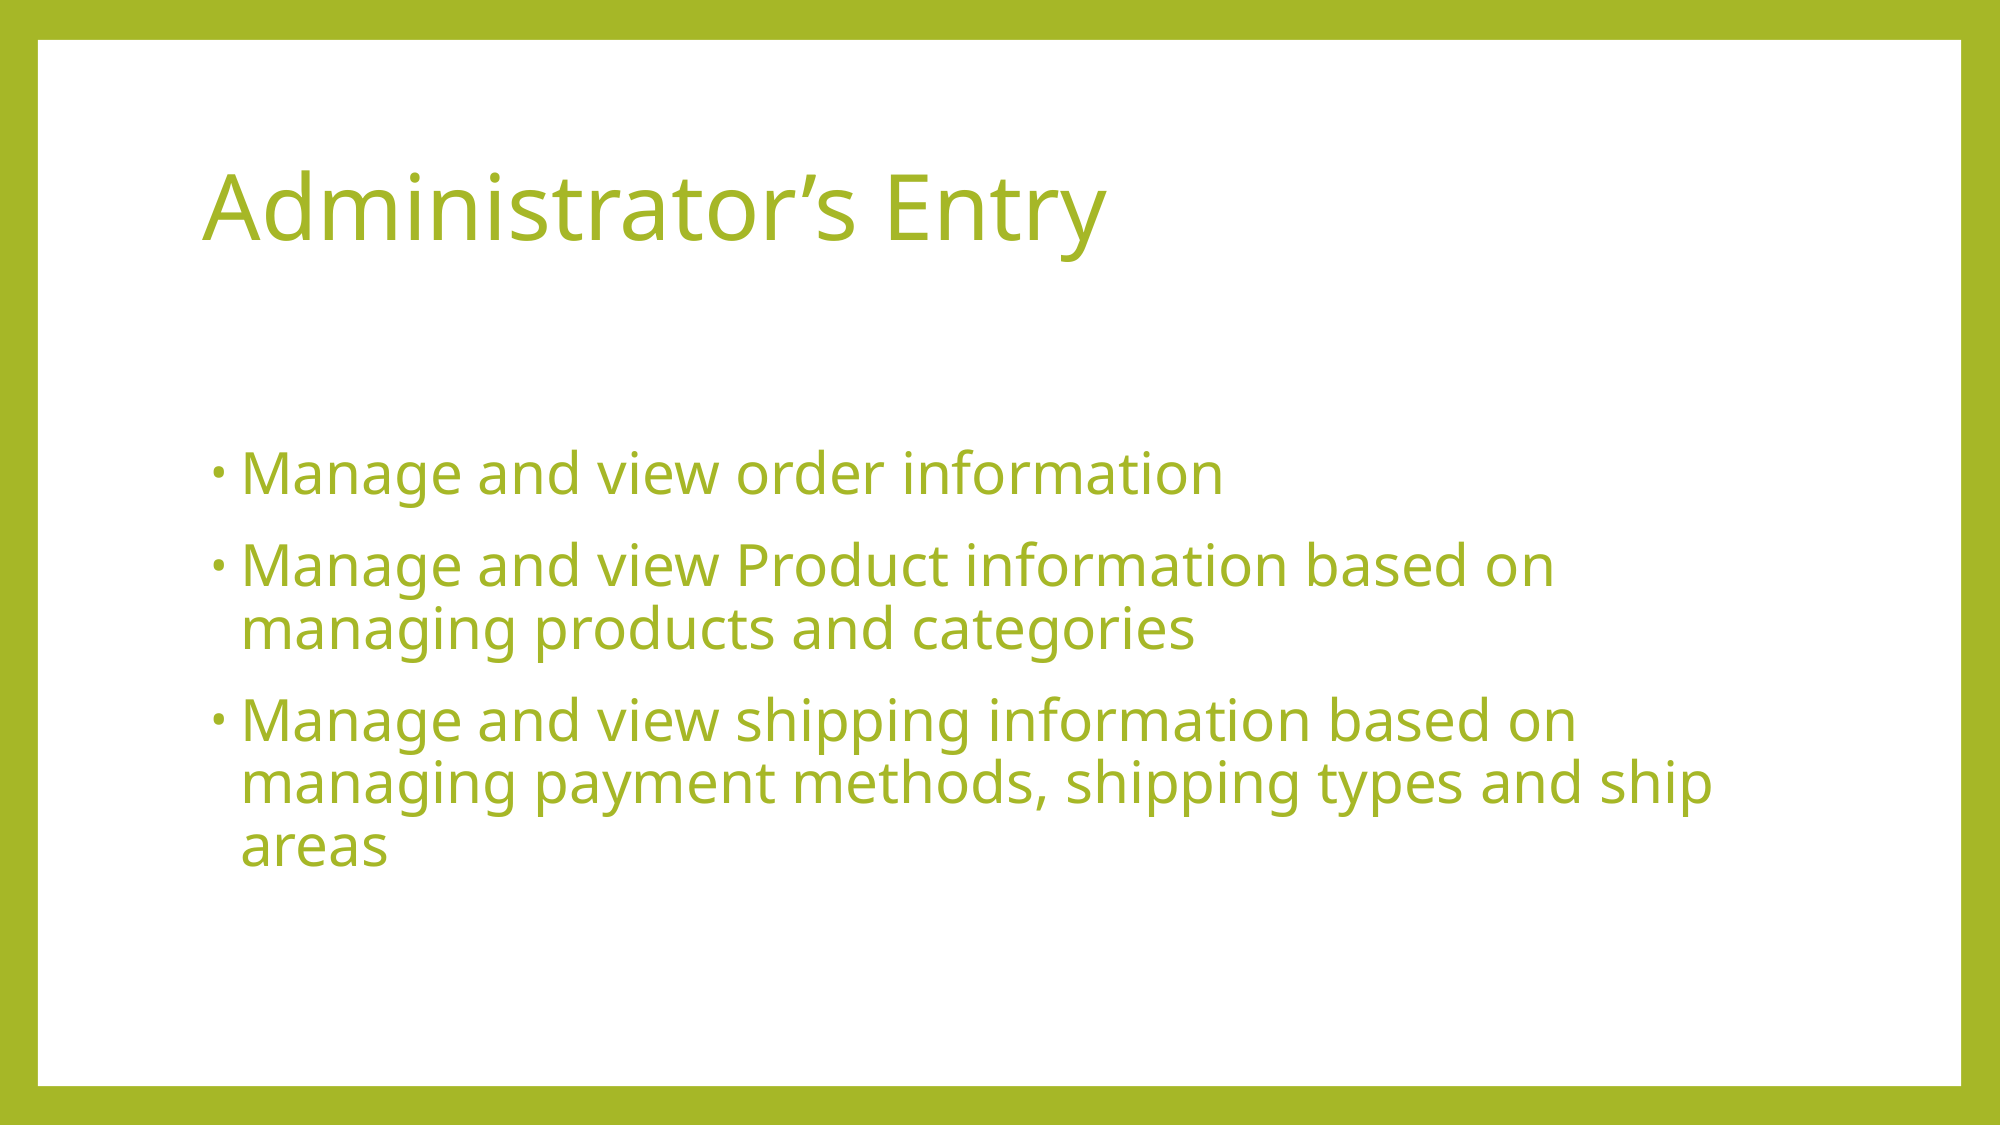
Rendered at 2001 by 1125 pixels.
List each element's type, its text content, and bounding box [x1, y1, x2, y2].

title Administrator’s Entry [187, 99, 1808, 323]
list Manage and view order information Manage and view Product information based on managing products and categories Manage and view shipping information based on managing payment methods, shipping types and ship areas [187, 337, 1808, 1000]
